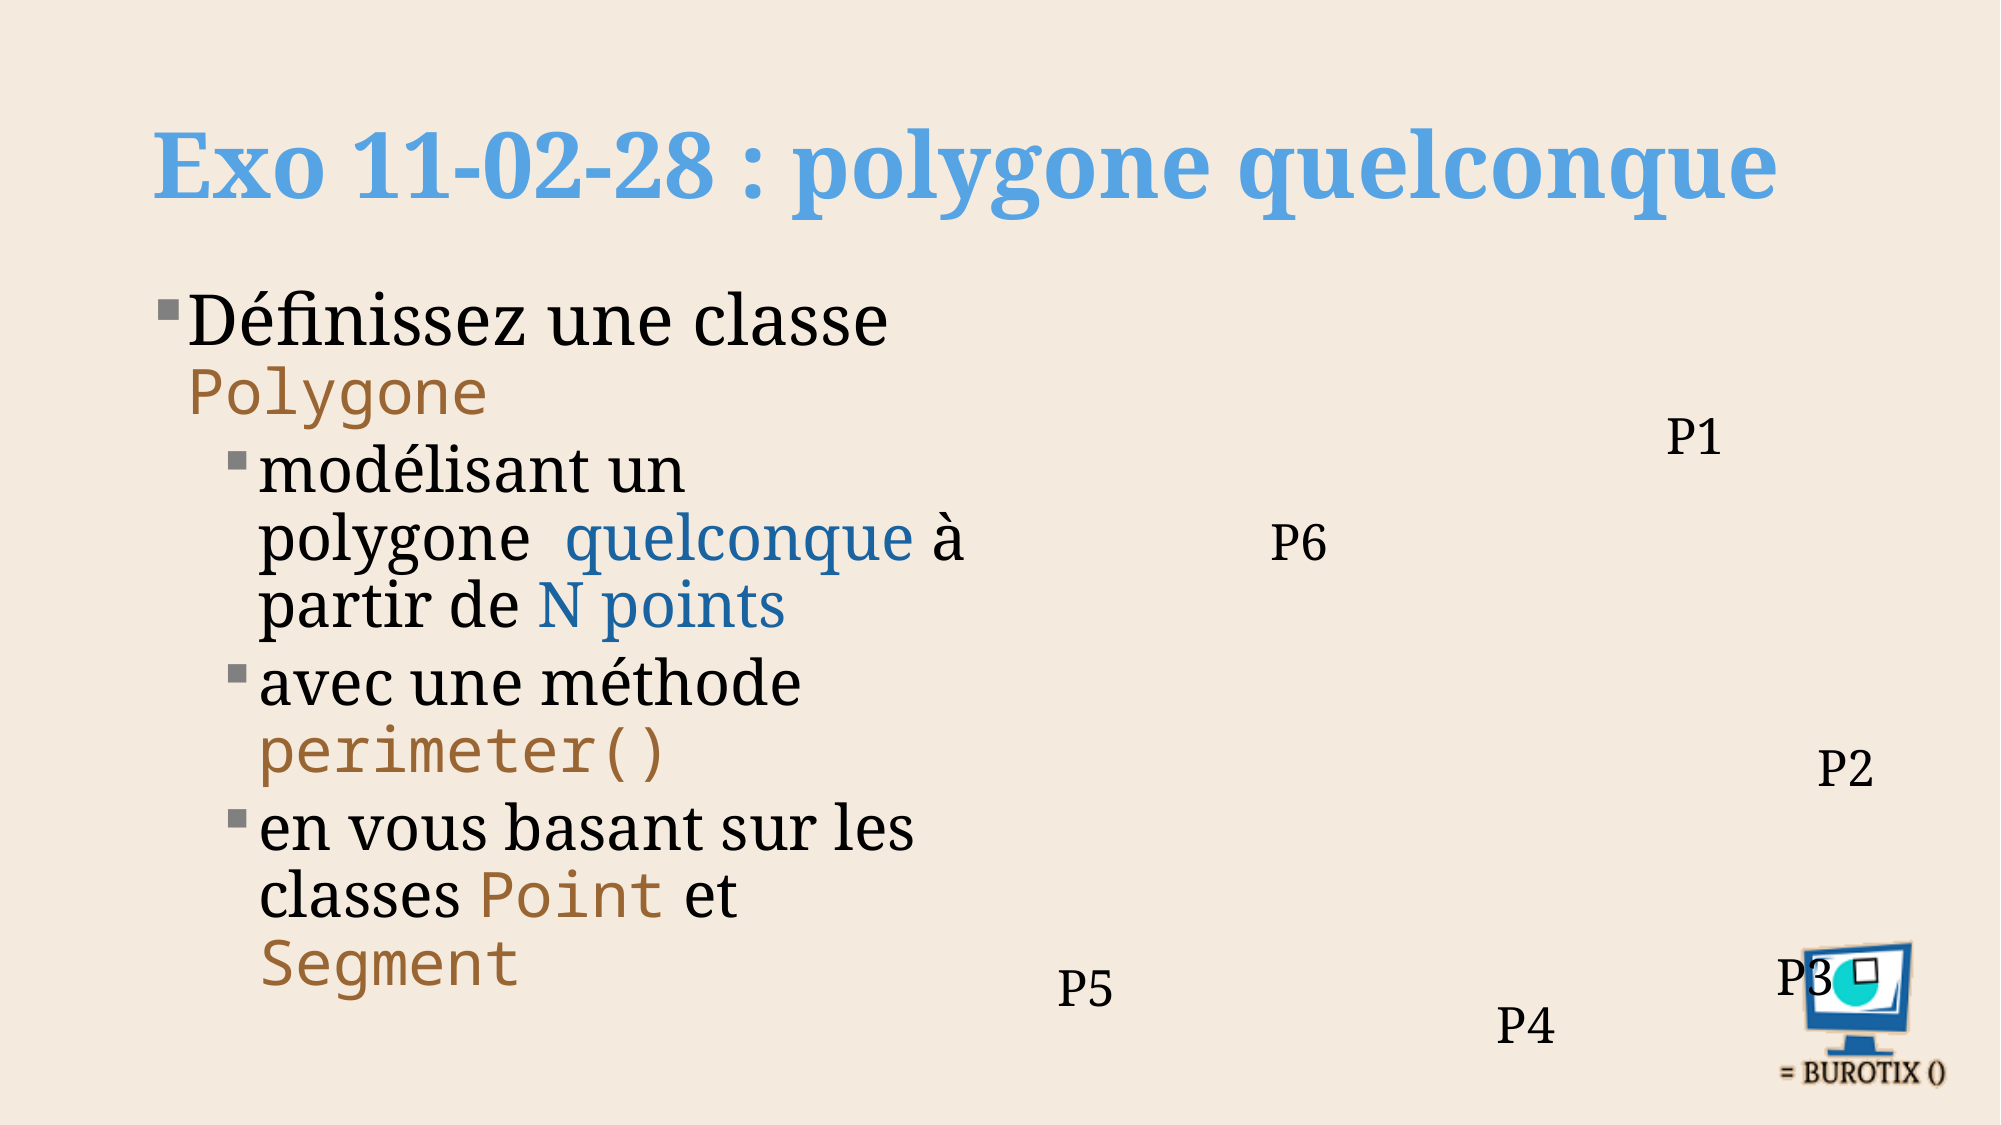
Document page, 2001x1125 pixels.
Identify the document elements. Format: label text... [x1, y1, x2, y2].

title Exo 11-02-28 : polygone quelconque [137, 59, 1863, 278]
text_box P1 [1651, 397, 1739, 472]
picture [1776, 938, 1949, 1089]
text_box P3 [1761, 937, 1850, 1013]
text_box P4 [1482, 986, 1570, 1062]
text_box P2 [1803, 729, 1891, 804]
text_box P5 [1042, 948, 1131, 1024]
text_box P6 [1255, 502, 1344, 578]
list Définissez une classe Polygone modélisant un polygone quelconque à partir de N points avec une méthode perimeter() en vous basant sur les classes Point et Segment [137, 277, 988, 1014]
